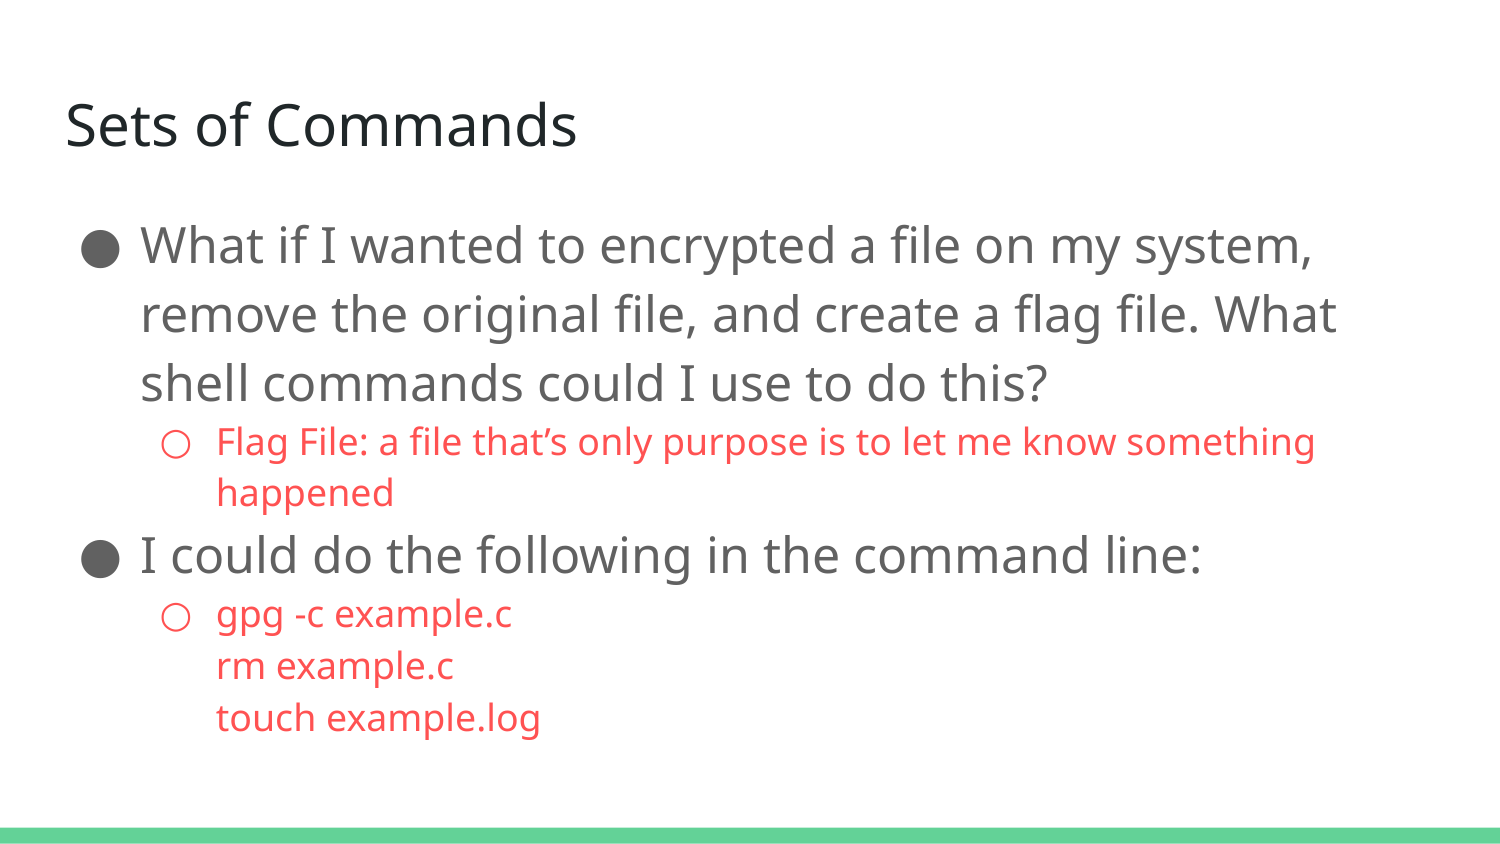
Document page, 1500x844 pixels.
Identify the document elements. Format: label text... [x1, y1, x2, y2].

text_box What if I wanted to encrypted a file on my system, remove the original file, and create a flag file. What shell commands could I use to do this? Flag File: a file that’s only purpose is to let me know something happened I could do the following in the command line: gpg -c example.c rm example.c touch example.log [51, 189, 1449, 750]
text_box Sets of Commands [51, 72, 1449, 167]
